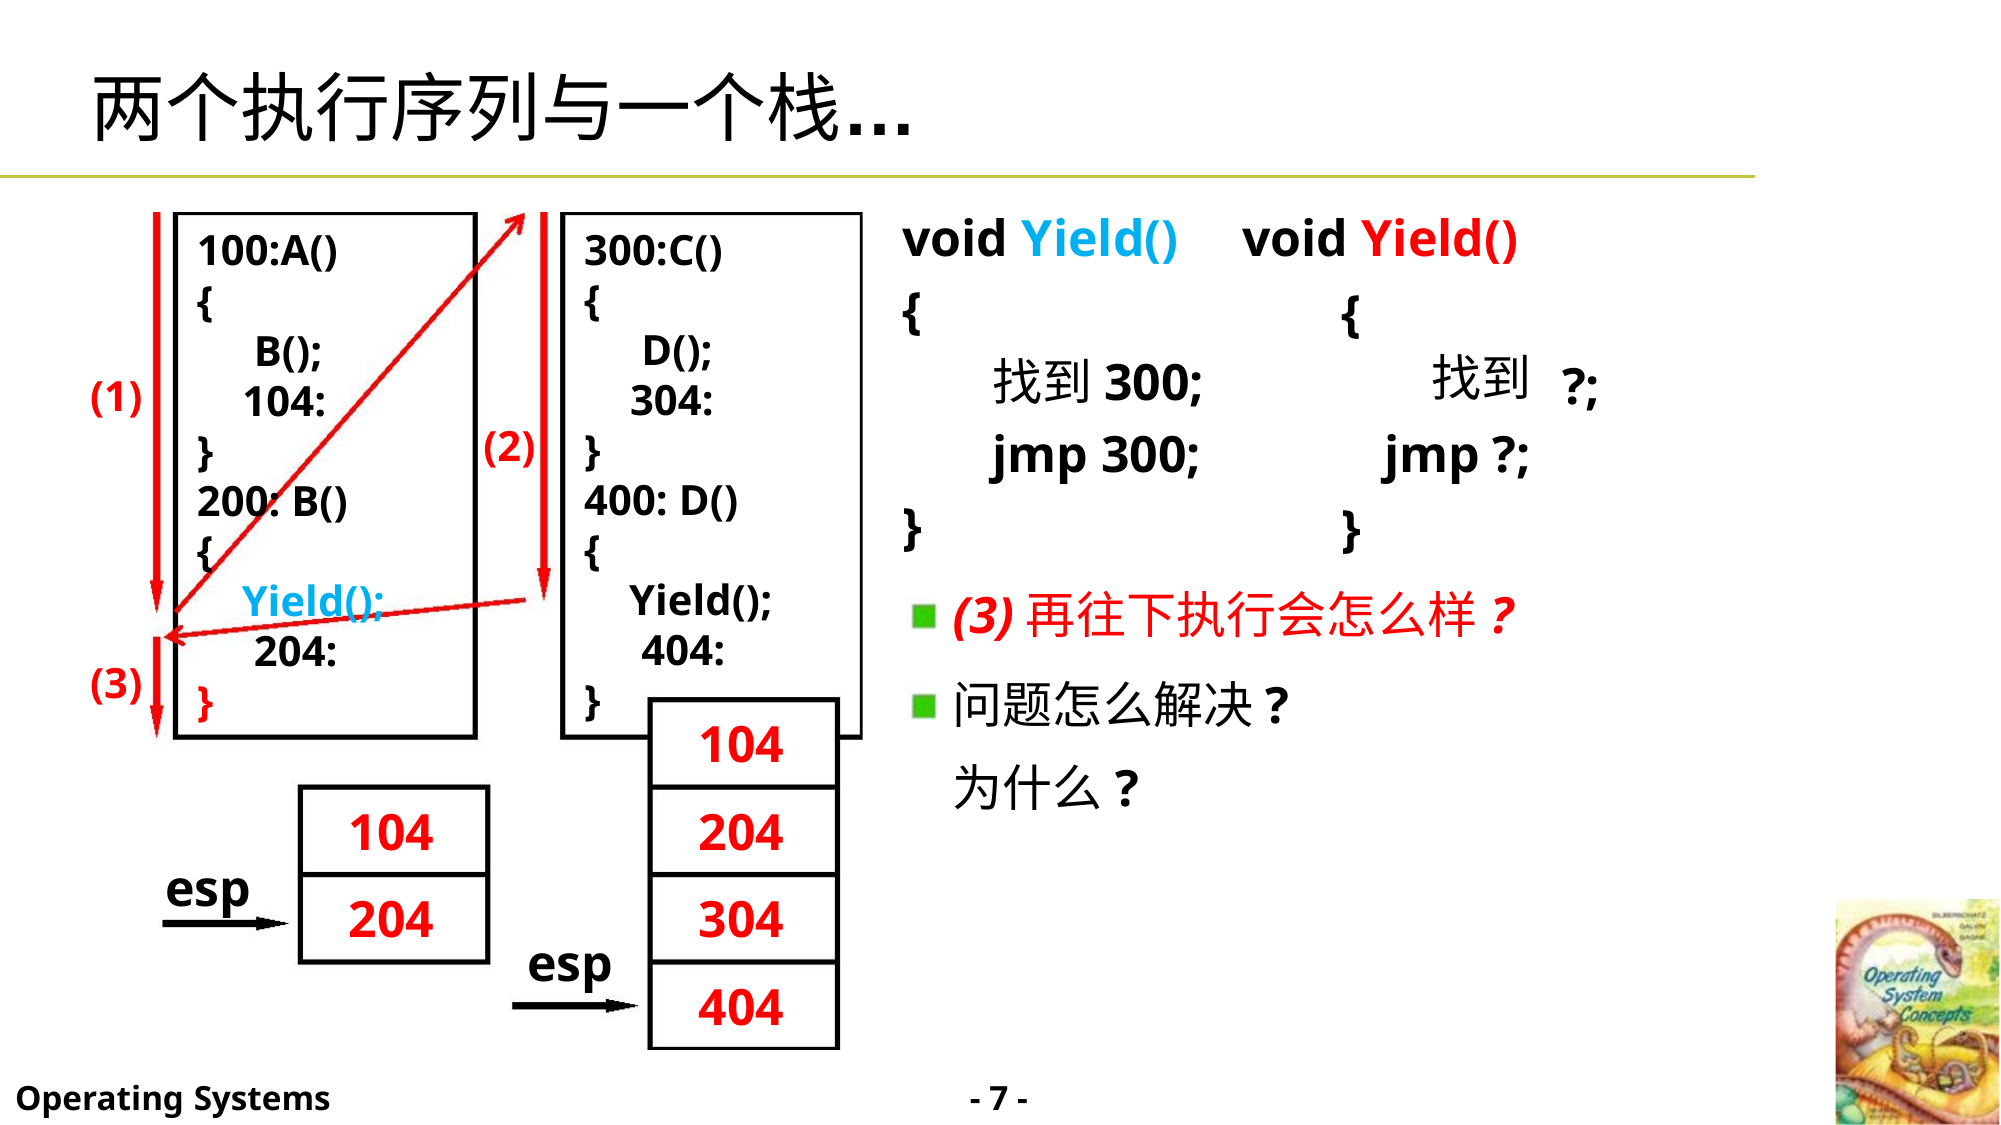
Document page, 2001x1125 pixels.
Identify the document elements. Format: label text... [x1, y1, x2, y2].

text_box Operating Systems [15, 1079, 335, 1117]
text_box Yield(); 204: } [196, 577, 445, 725]
text_box 200: B() { [196, 477, 413, 575]
text_box 104 204 [348, 803, 514, 948]
text_box 100:A() [196, 227, 402, 275]
text_box esp [165, 860, 327, 917]
text_box B(); 104: [242, 327, 389, 425]
text_box [905, 687, 937, 720]
text_box (1) (3) [89, 372, 204, 707]
text_box } [196, 427, 276, 475]
text_box 找到 [1431, 356, 1607, 407]
text_box [905, 597, 937, 630]
text_box (2) [483, 422, 597, 470]
text_box { [584, 277, 663, 325]
text_box 104 [698, 716, 864, 773]
text_box 两个执行序列与一个栈… [89, 66, 1042, 151]
text_box - 7 - [970, 1079, 1080, 1117]
text_box { [196, 277, 276, 325]
text_box } [902, 497, 1008, 555]
text_box } [584, 677, 663, 725]
text_box ?; [1562, 357, 1698, 415]
text_box [150, 212, 863, 1051]
text_box { [902, 281, 1008, 339]
text_box jmp 300; jmp ?; } [992, 425, 1705, 557]
text_box void Yield() void Yield() [902, 209, 1822, 267]
text_box 找到300; [992, 354, 1288, 411]
text_box esp [527, 935, 689, 992]
text_box Yield(); 404: [629, 577, 834, 675]
text_box [1835, 899, 2000, 1125]
text_box 404 [698, 978, 864, 1036]
text_box 204 304 [698, 803, 864, 948]
text_box D(); 304: } 400: D() { [584, 327, 800, 575]
text_box { [1341, 284, 1447, 341]
text_box 300:C() [584, 227, 789, 275]
text_box (3)再往下执行会怎么样? 问题怎么解决? 为什么? [952, 587, 1579, 817]
